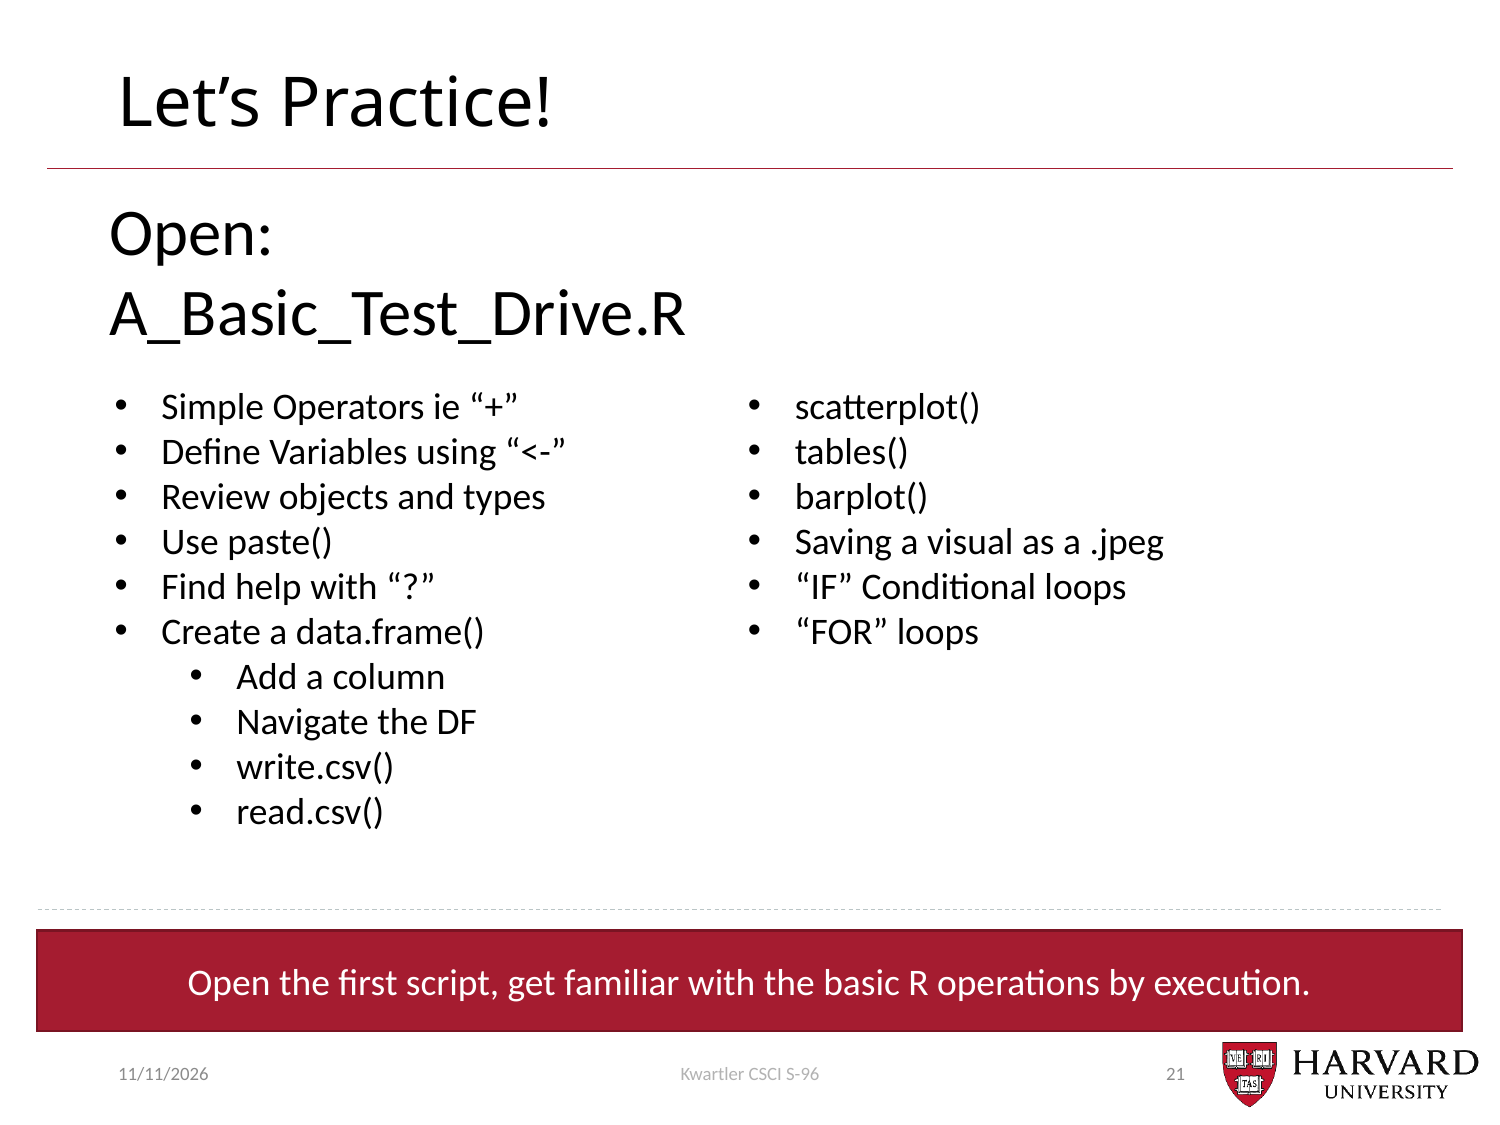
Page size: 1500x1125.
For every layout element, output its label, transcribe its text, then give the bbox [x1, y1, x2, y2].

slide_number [103, 1042, 441, 1103]
text_box Open the first script, get familiar with the basic R operations by execution. [36, 929, 1463, 1032]
footer Kwartler CSCI S-96 [496, 1042, 1004, 1103]
title Let’s Practice! [103, 59, 1397, 157]
text_box scatterplot() tables() barplot() Saving a visual as a .jpeg “IF” Conditional loops “FOR” loops [733, 374, 1180, 795]
picture [1200, 1024, 1500, 1125]
text_box Open: A_Basic_Test_Drive.R [94, 181, 703, 356]
slide_number 21 [1059, 1042, 1200, 1103]
text_box Simple Operators ie “+” Define Variables using “<-” Review objects and types Use paste() Find help with “?” Create a data.frame() Add a column Navigate the DF write.csv() read.csv() [99, 374, 583, 885]
